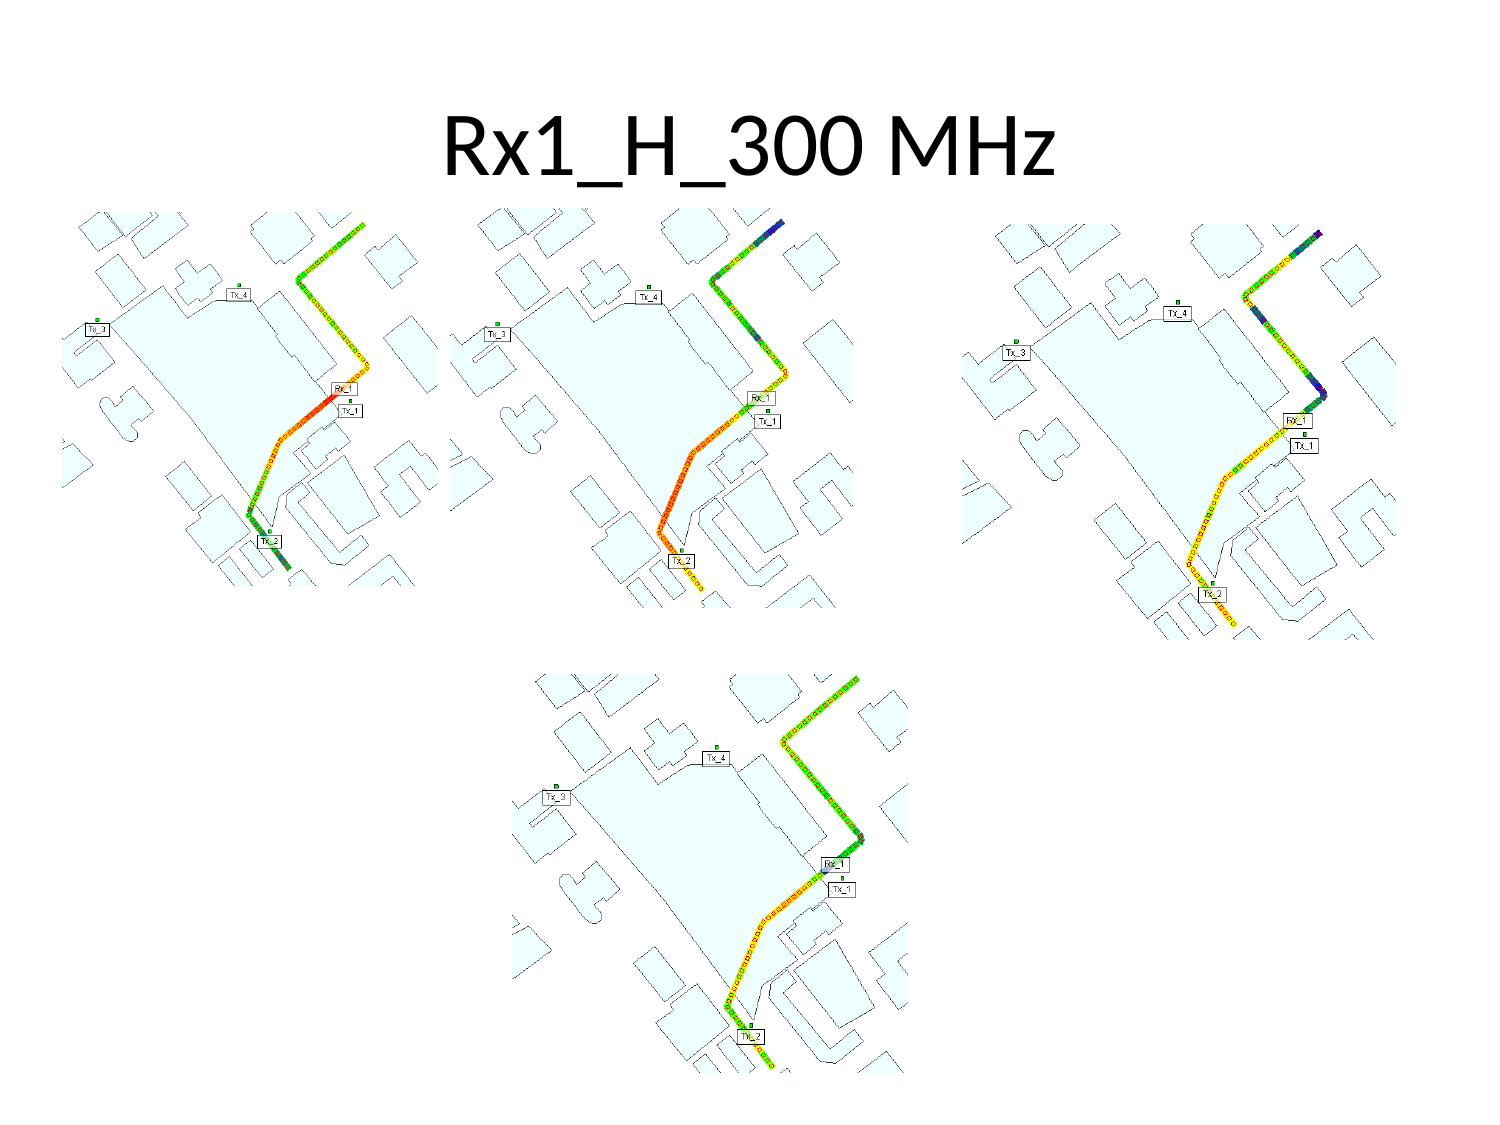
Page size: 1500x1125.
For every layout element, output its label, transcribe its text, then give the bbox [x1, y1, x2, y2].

picture [962, 224, 1396, 640]
picture [62, 212, 439, 587]
picture [512, 674, 908, 1074]
picture [449, 208, 853, 608]
title Rx1_H_300 MHz [75, 45, 1425, 233]
